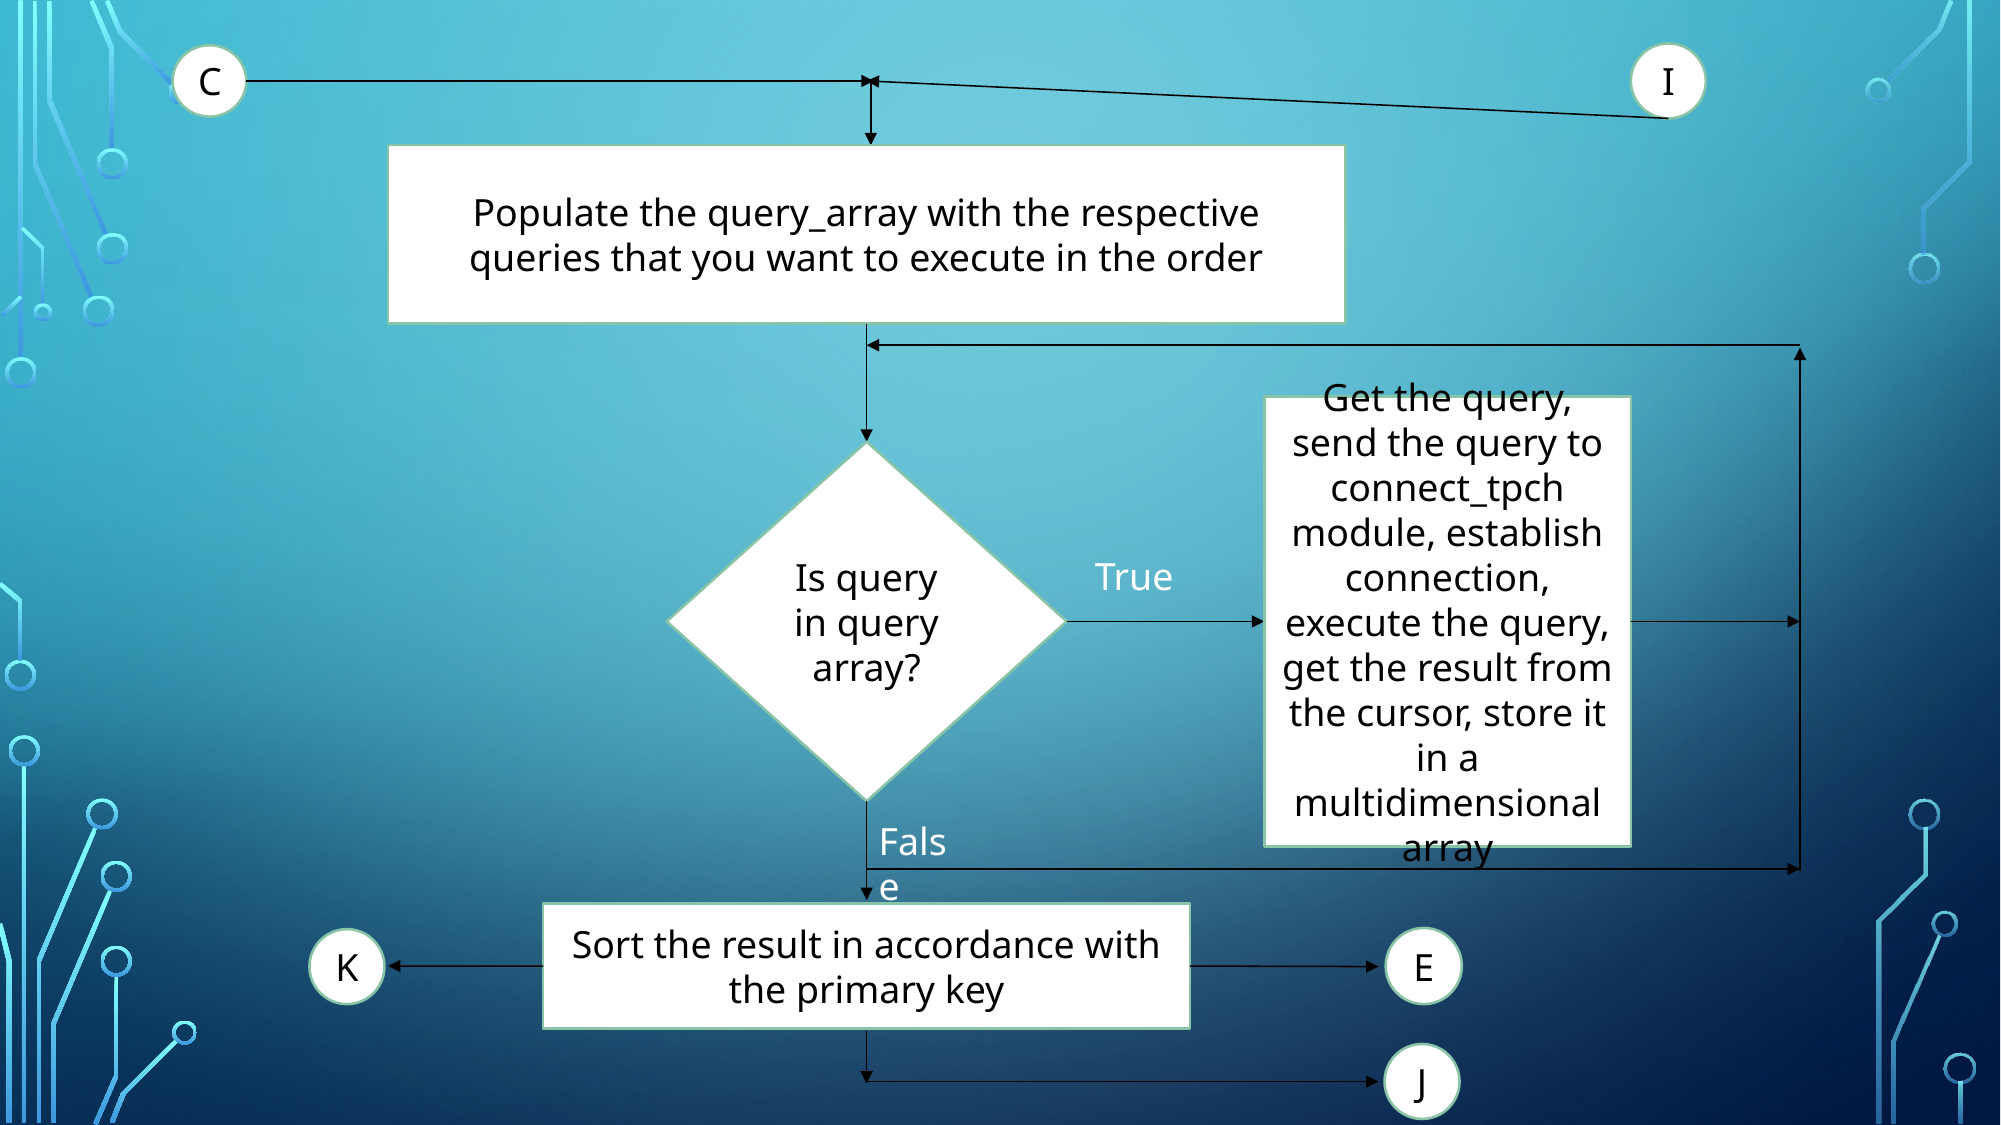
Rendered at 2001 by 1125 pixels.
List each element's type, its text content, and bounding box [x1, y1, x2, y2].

text_box Sort the result in accordance with the primary key [542, 902, 1191, 1030]
text_box C [171, 43, 248, 118]
text_box K [308, 927, 386, 1006]
text_box Is query in query array? [665, 440, 1068, 803]
text_box J [1383, 1042, 1461, 1121]
text_box Populate the query_array with the respective queries that you want to execute in the order [387, 144, 1347, 325]
text_box True [1080, 545, 1191, 606]
text_box Get the query, send the query to connect_tpch module, establish connection, execute the query, get the result from the cursor, store it in a multidimensional array [1263, 395, 1632, 848]
text_box E [1384, 926, 1464, 1006]
text_box I [1629, 42, 1708, 120]
text_box False [863, 810, 974, 916]
